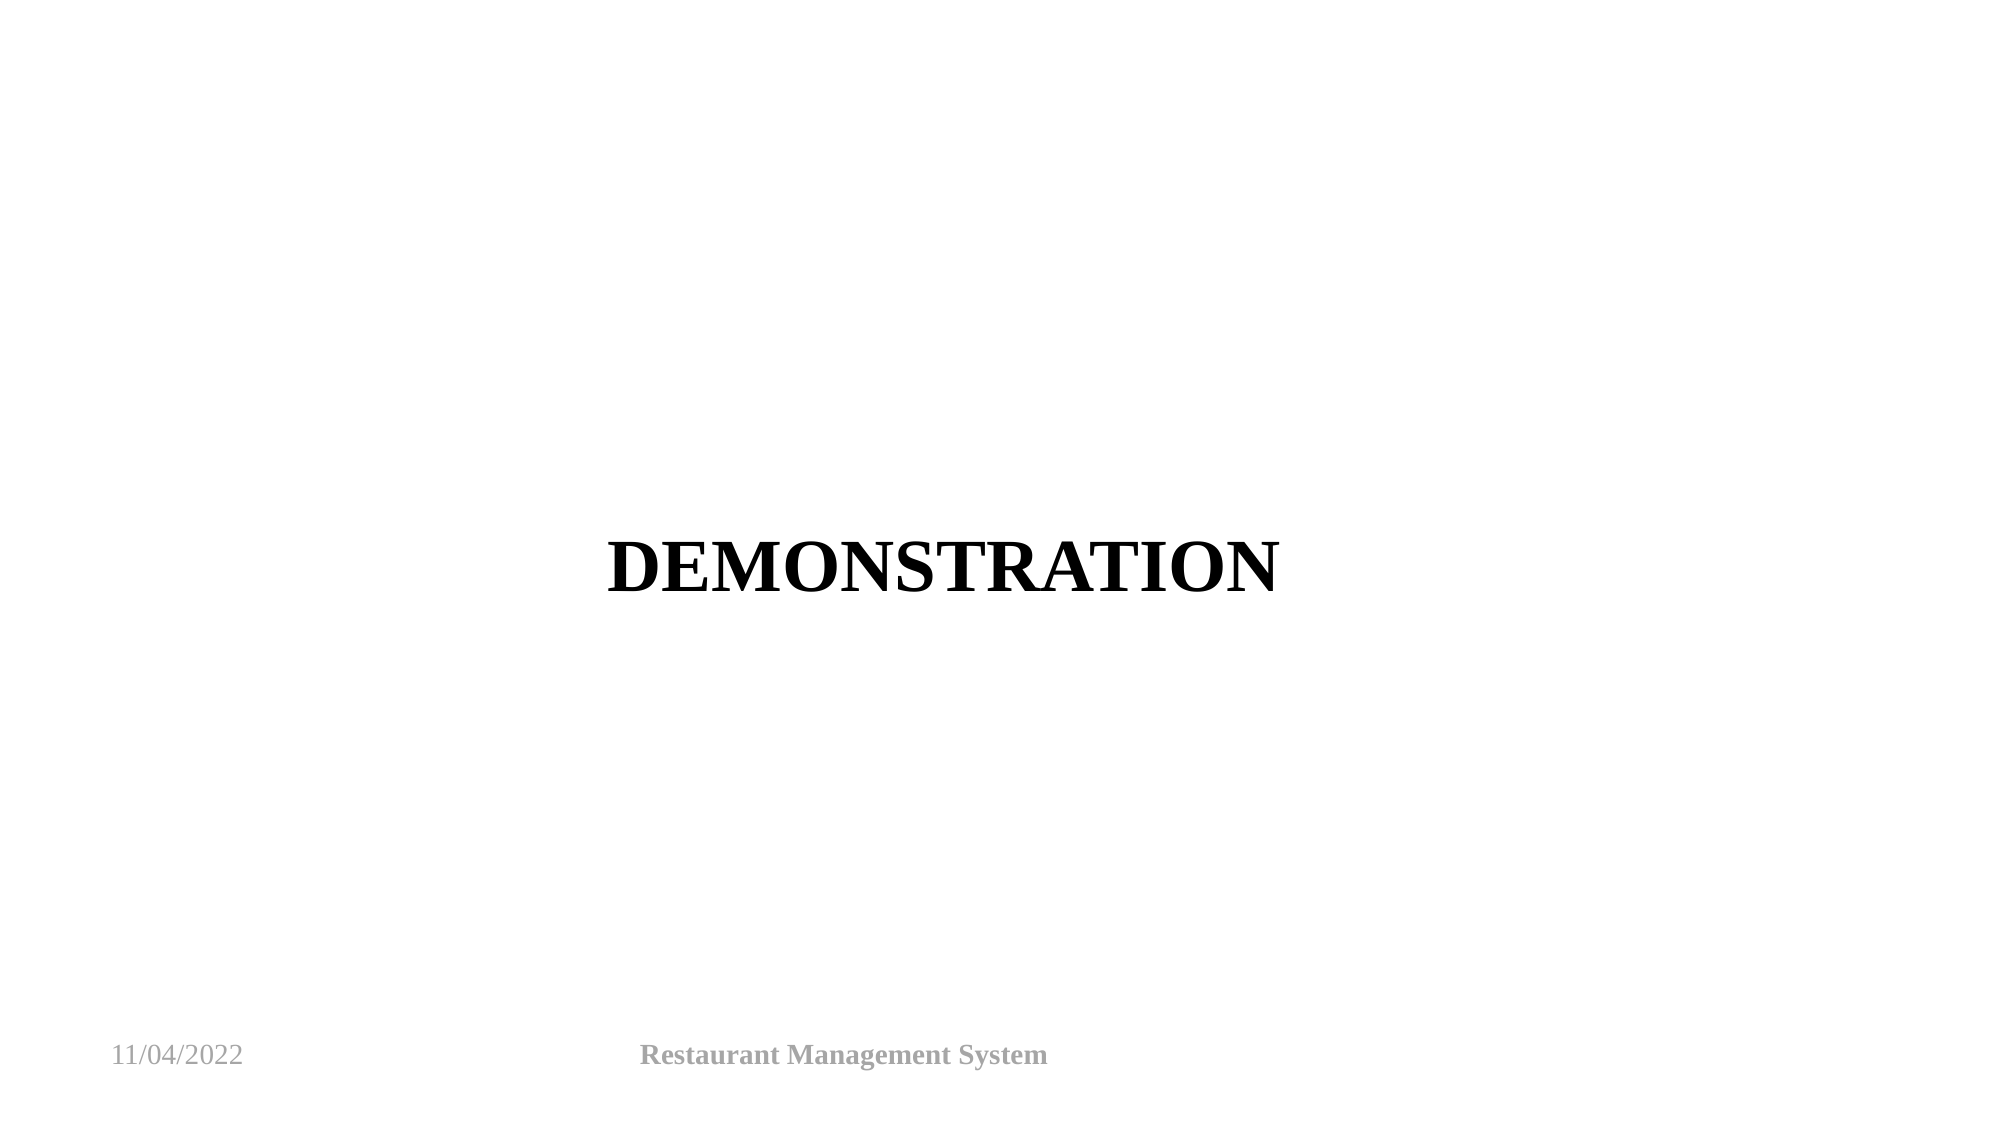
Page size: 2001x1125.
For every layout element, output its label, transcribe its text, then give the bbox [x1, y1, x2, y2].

text_box 11/04/2022 [96, 1028, 460, 1113]
text_box DEMONSTRATION [367, 509, 1851, 615]
text_box Restaurant Management System [625, 1028, 1251, 1113]
text_box [643, 992, 1305, 1079]
